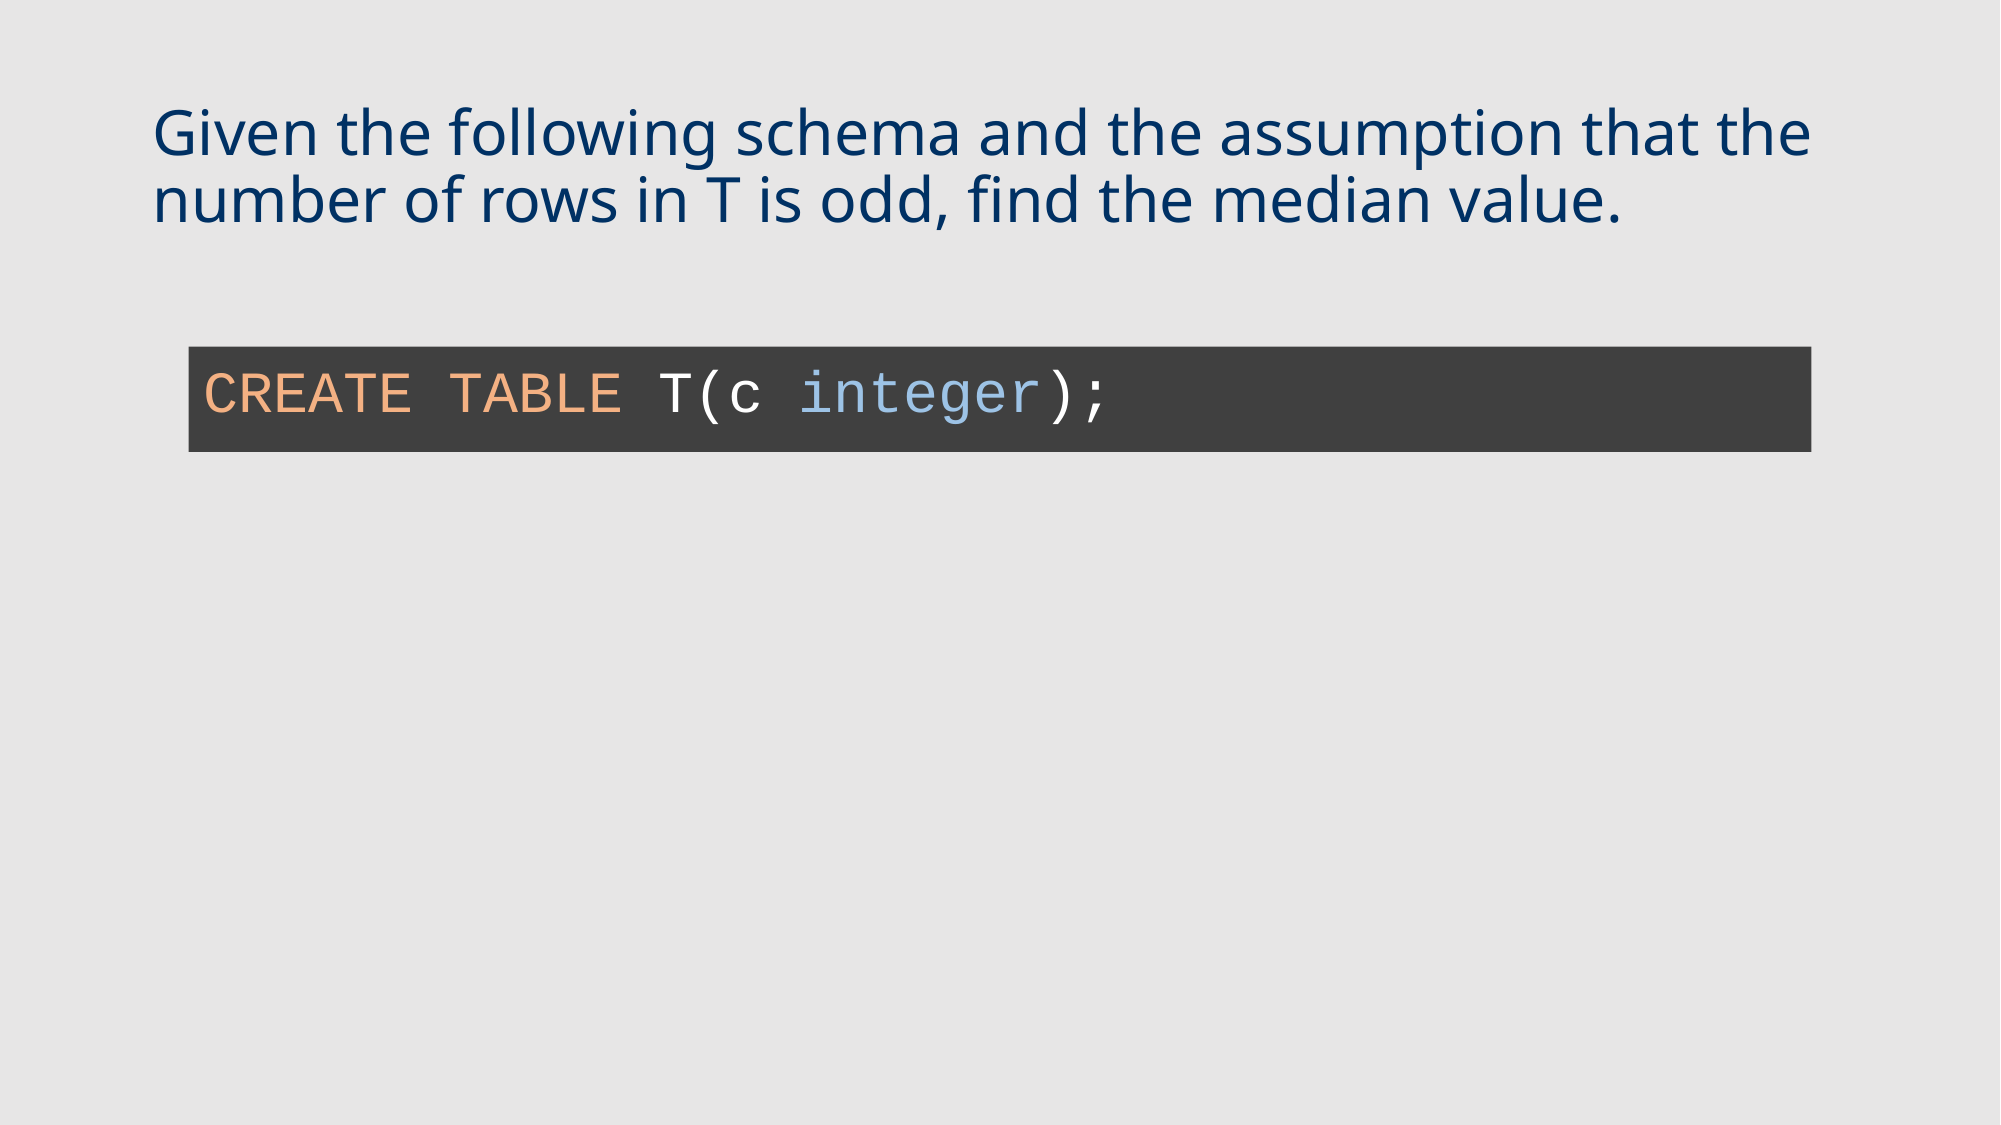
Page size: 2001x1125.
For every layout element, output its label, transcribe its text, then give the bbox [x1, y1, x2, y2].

title Given the following schema and the assumption that the number of rows in T is odd, find the median value. [137, 59, 1863, 278]
list CREATE TABLE T(c integer); [188, 346, 1812, 452]
